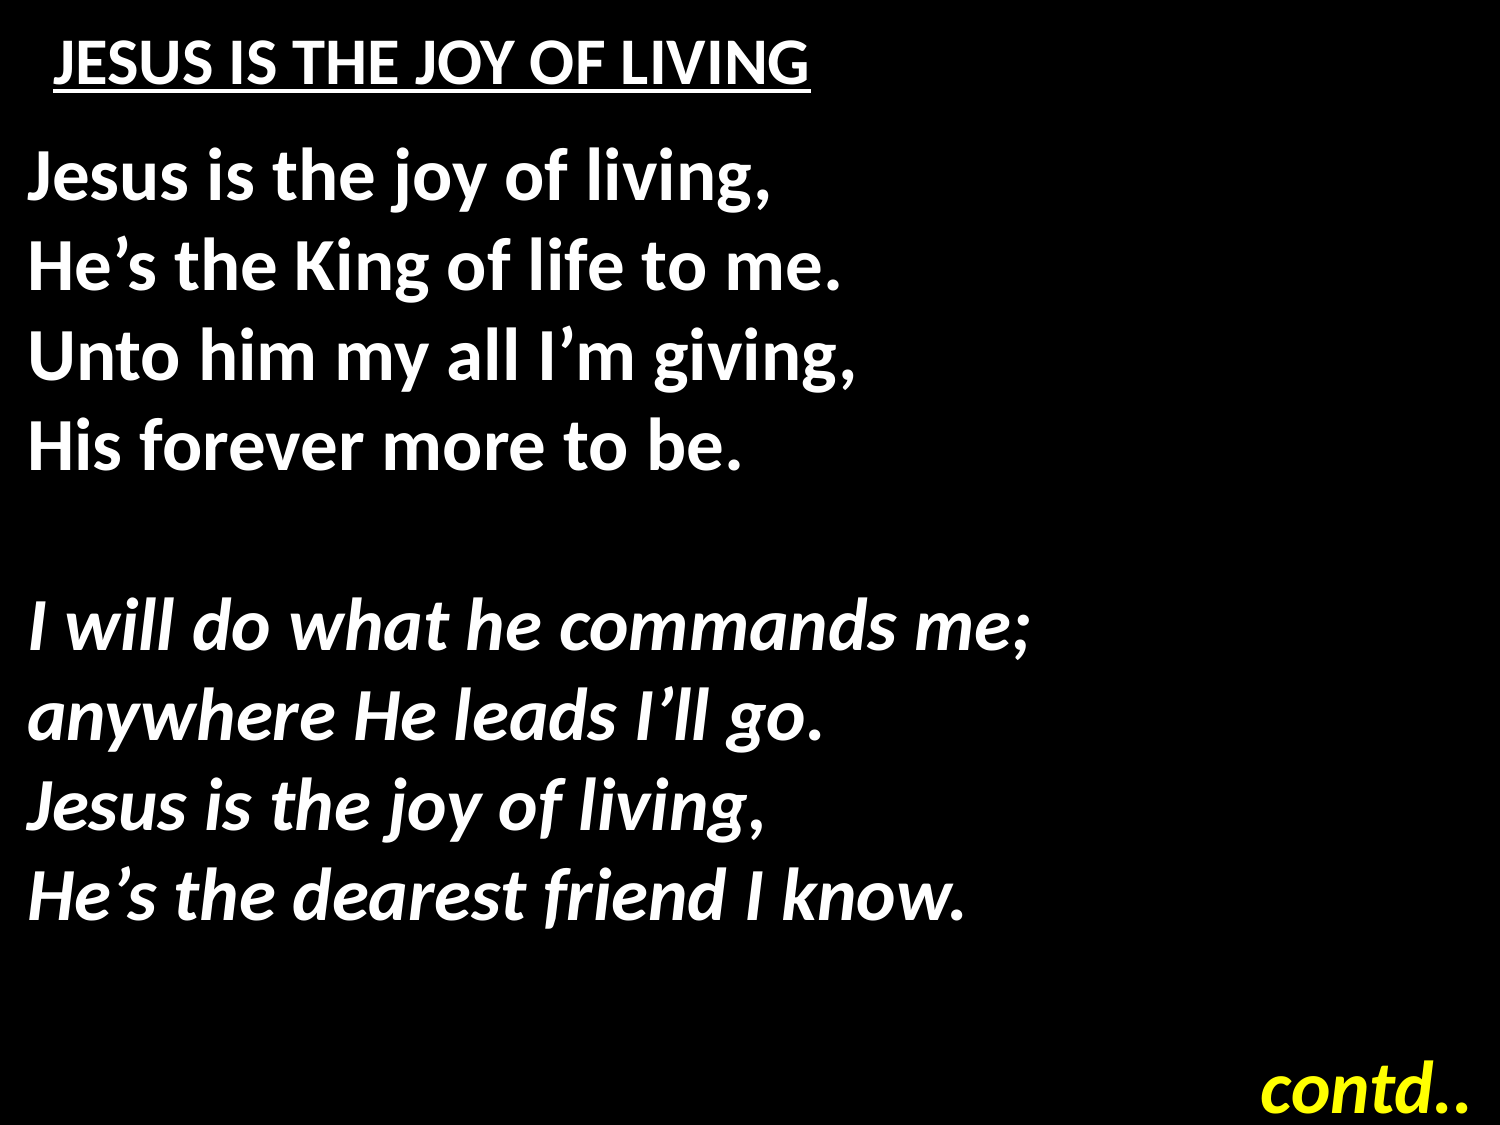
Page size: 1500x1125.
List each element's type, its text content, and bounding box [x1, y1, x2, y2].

list Jesus is the joy of living, He’s the King of life to me. Unto him my all I’m giving, His forever more to be. I will do what he commands me; anywhere He leads I’ll go. Jesus is the joy of living, He’s the dearest friend I know. [8, 125, 1489, 1116]
text_box contd.. [1245, 1042, 1500, 1125]
title JESUS IS THE JOY OF LIVING [10, 0, 1490, 117]
